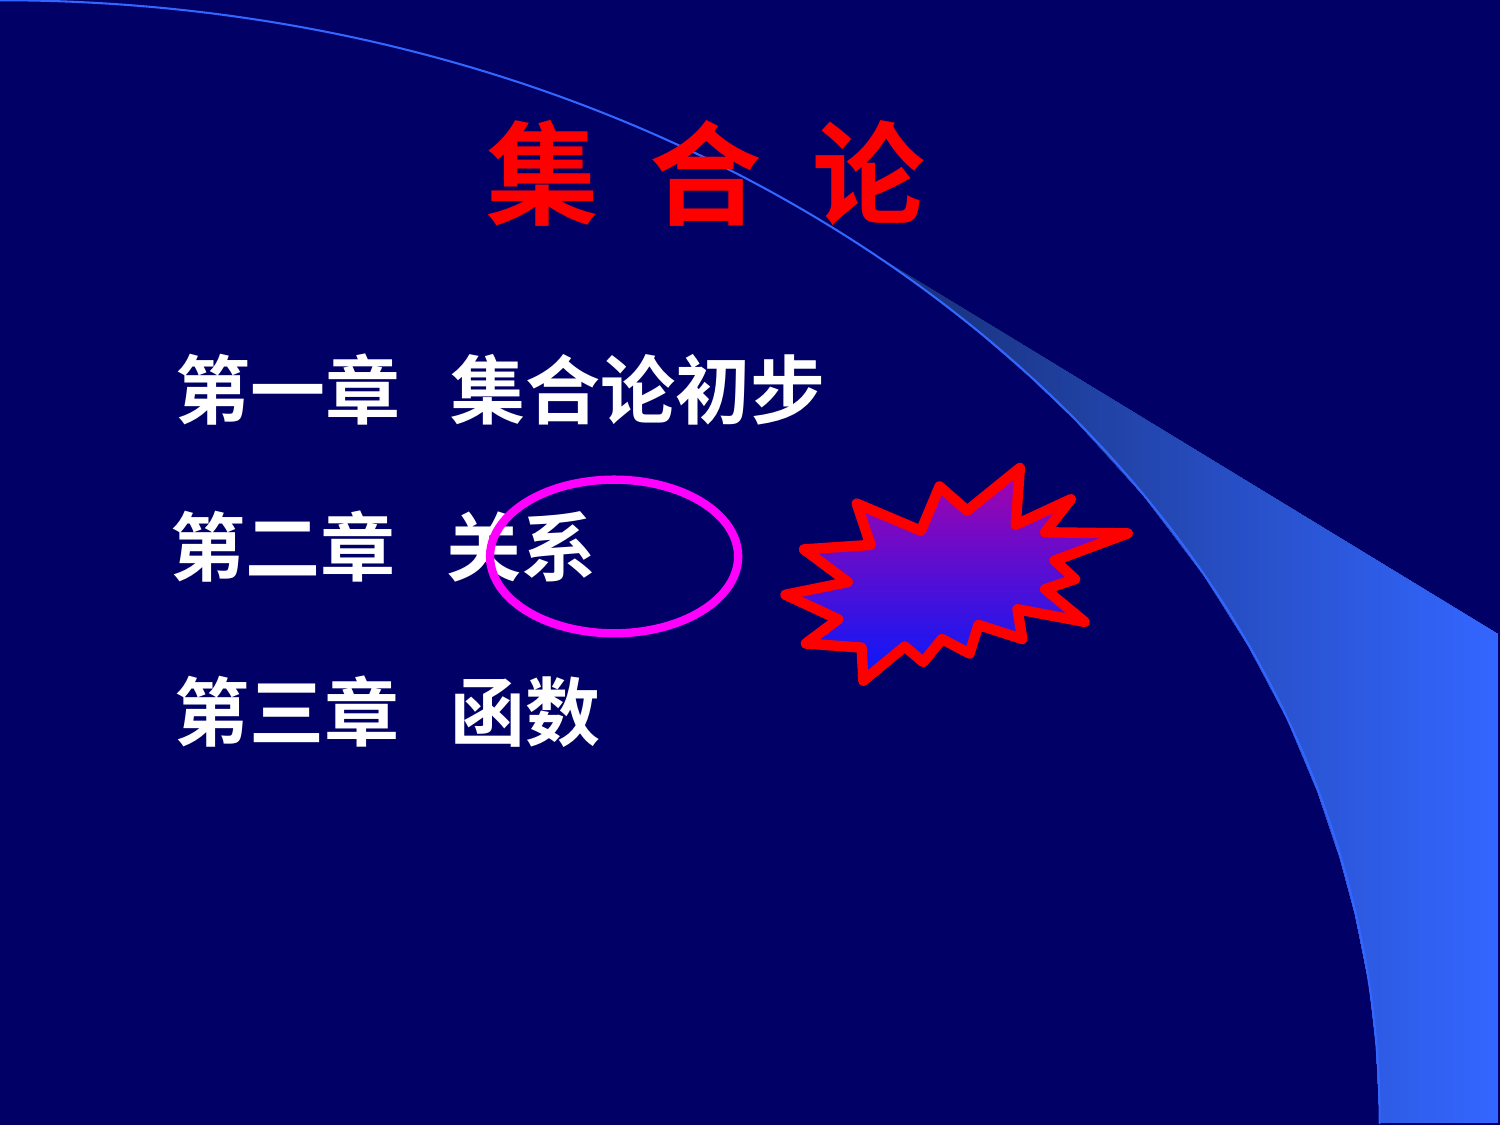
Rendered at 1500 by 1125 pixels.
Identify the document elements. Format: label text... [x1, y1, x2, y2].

text_box 第二章 关系 [685, 492, 880, 598]
title 集 合 论 [29, 78, 1305, 266]
text_box 第二章 关系 [155, 492, 544, 598]
list 第一章 集合论初步 [160, 290, 1436, 457]
text_box [785, 467, 1128, 681]
text_box [490, 479, 739, 634]
text_box 第三章 函数 [159, 657, 927, 763]
